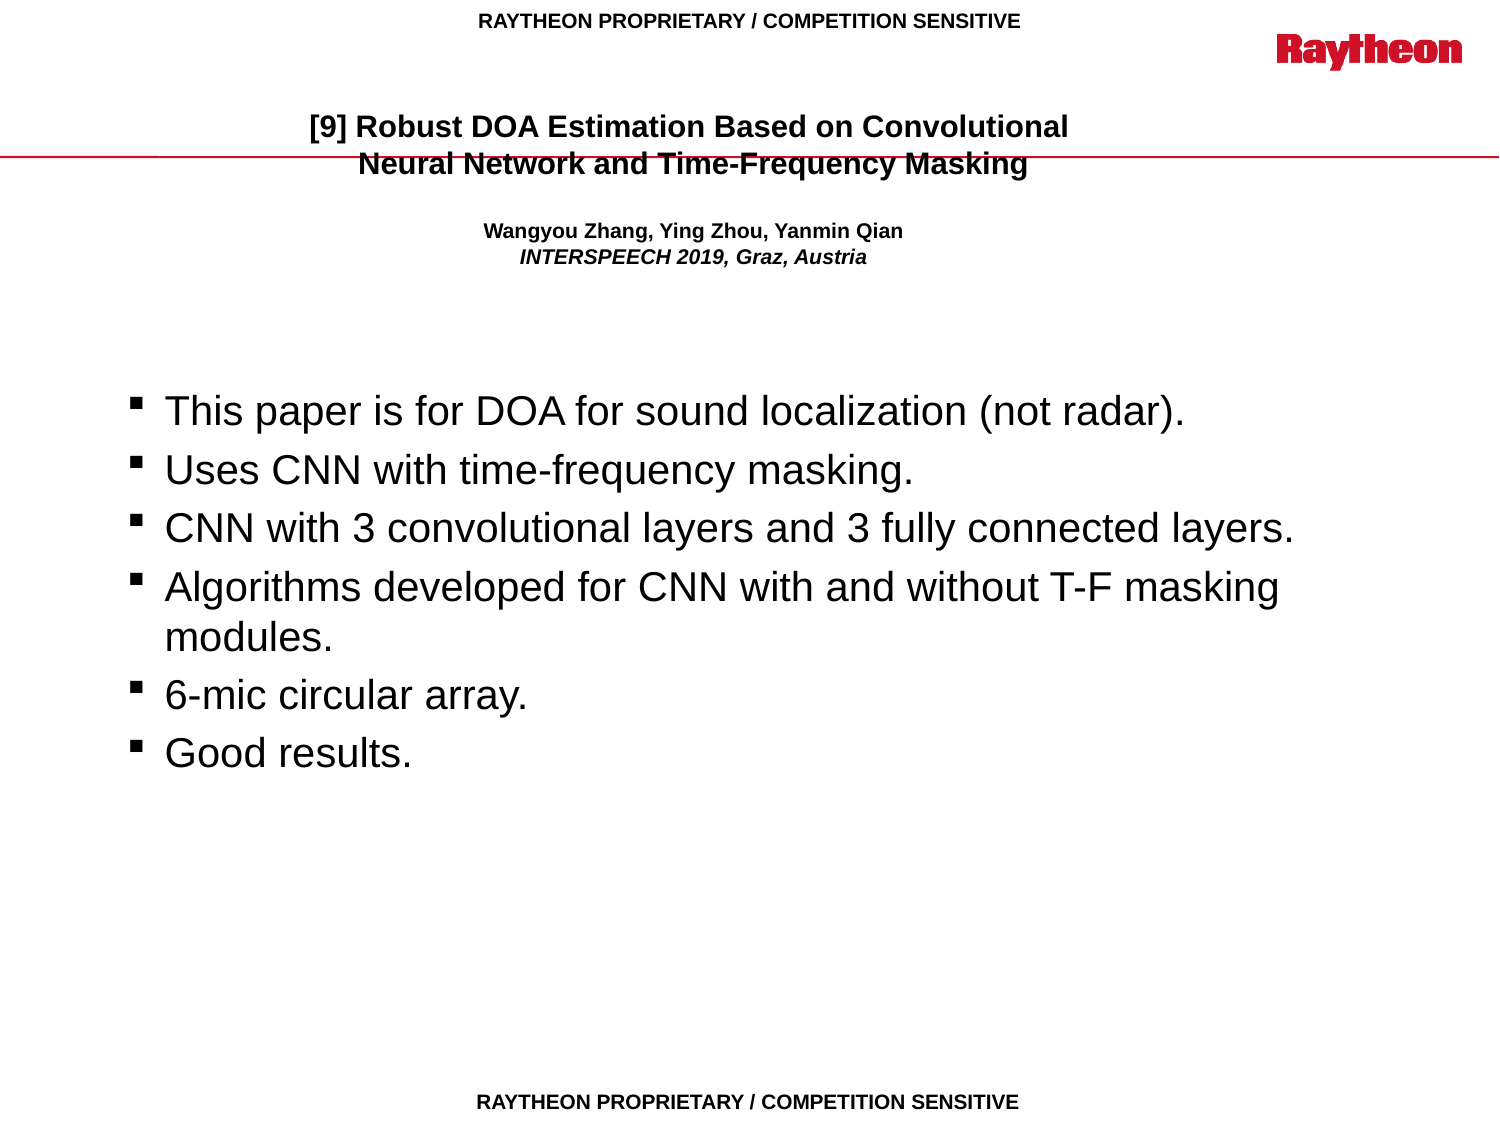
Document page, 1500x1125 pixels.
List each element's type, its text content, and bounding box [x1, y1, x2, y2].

title [9] Robust DOA Estimation Based on Convolutional Neural Network and Time-Frequency Masking Wangyou Zhang, Ying Zhou, Yanmin Qian INTERSPEECH 2019, Graz, Austria [24, 98, 1363, 277]
list This paper is for DOA for sound localization (not radar). Uses CNN with time-frequency masking. CNN with 3 convolutional layers and 3 fully connected layers. Algorithms developed for CNN with and without T-F masking modules. 6-mic circular array. Good results. [111, 376, 1406, 955]
picture [1277, 34, 1462, 71]
